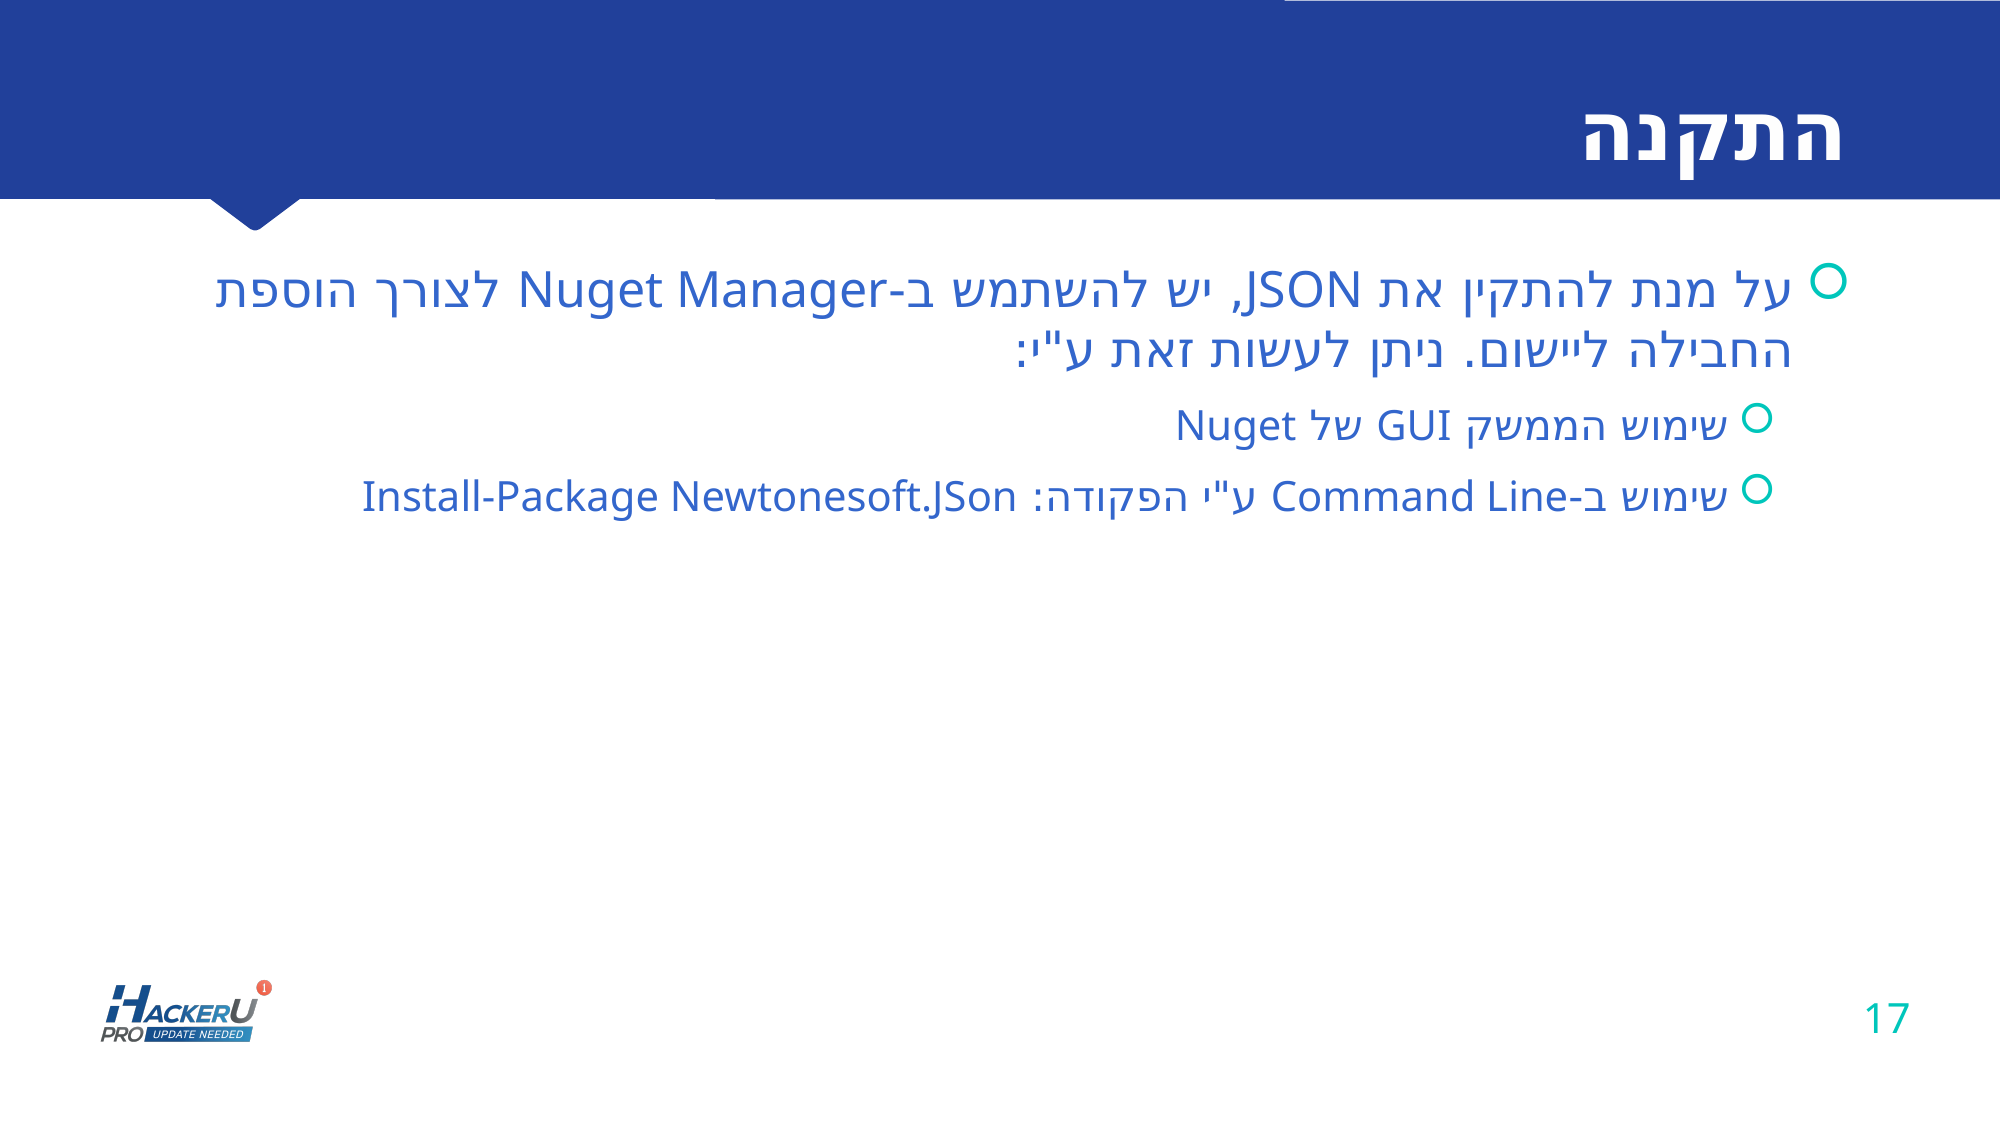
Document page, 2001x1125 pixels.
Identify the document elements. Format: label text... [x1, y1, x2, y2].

list על מנת להתקין את JSON, יש להשתמש ב-Nuget Manager לצורך הוספת החבילה ליישום. ניתן לעשות זאת ע"י: שימוש הממשק GUI של Nuget שימוש ב-Command Line ע"י הפקודה: Install-Package Newtonesoft.JSon [134, 250, 1866, 962]
picture [78, 971, 291, 1053]
title התקנה [129, 25, 1864, 185]
slide_number 17 [1751, 970, 1926, 1051]
